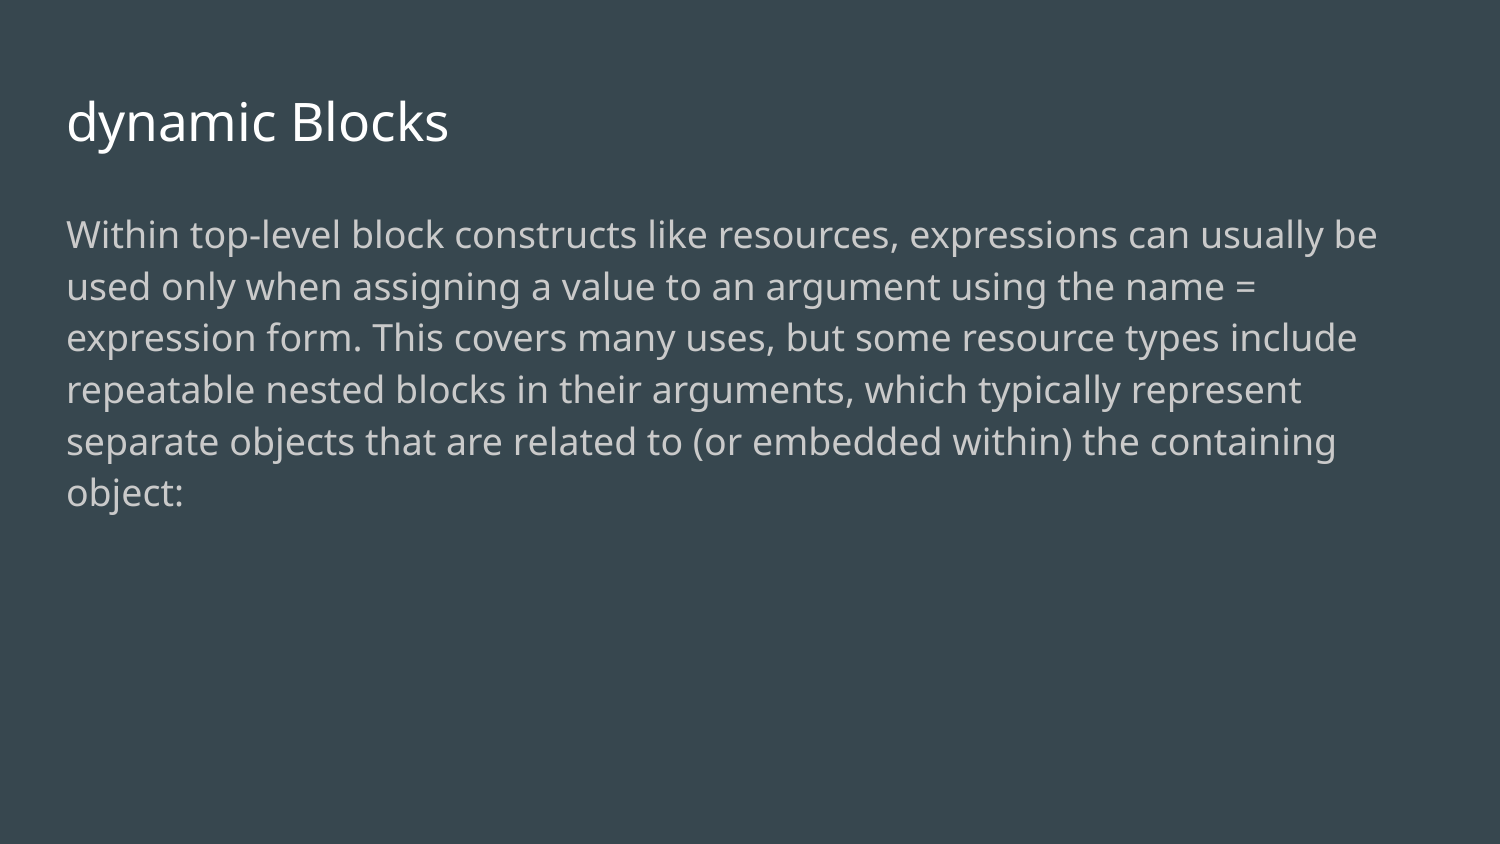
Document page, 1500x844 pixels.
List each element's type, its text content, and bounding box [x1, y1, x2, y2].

list Within top-level block constructs like resources, expressions can usually be used only when assigning a value to an argument using the name = expression form. This covers many uses, but some resource types include repeatable nested blocks in their arguments, which typically represent separate objects that are related to (or embedded within) the containing object: [51, 189, 1449, 750]
title dynamic Blocks [51, 72, 1449, 167]
